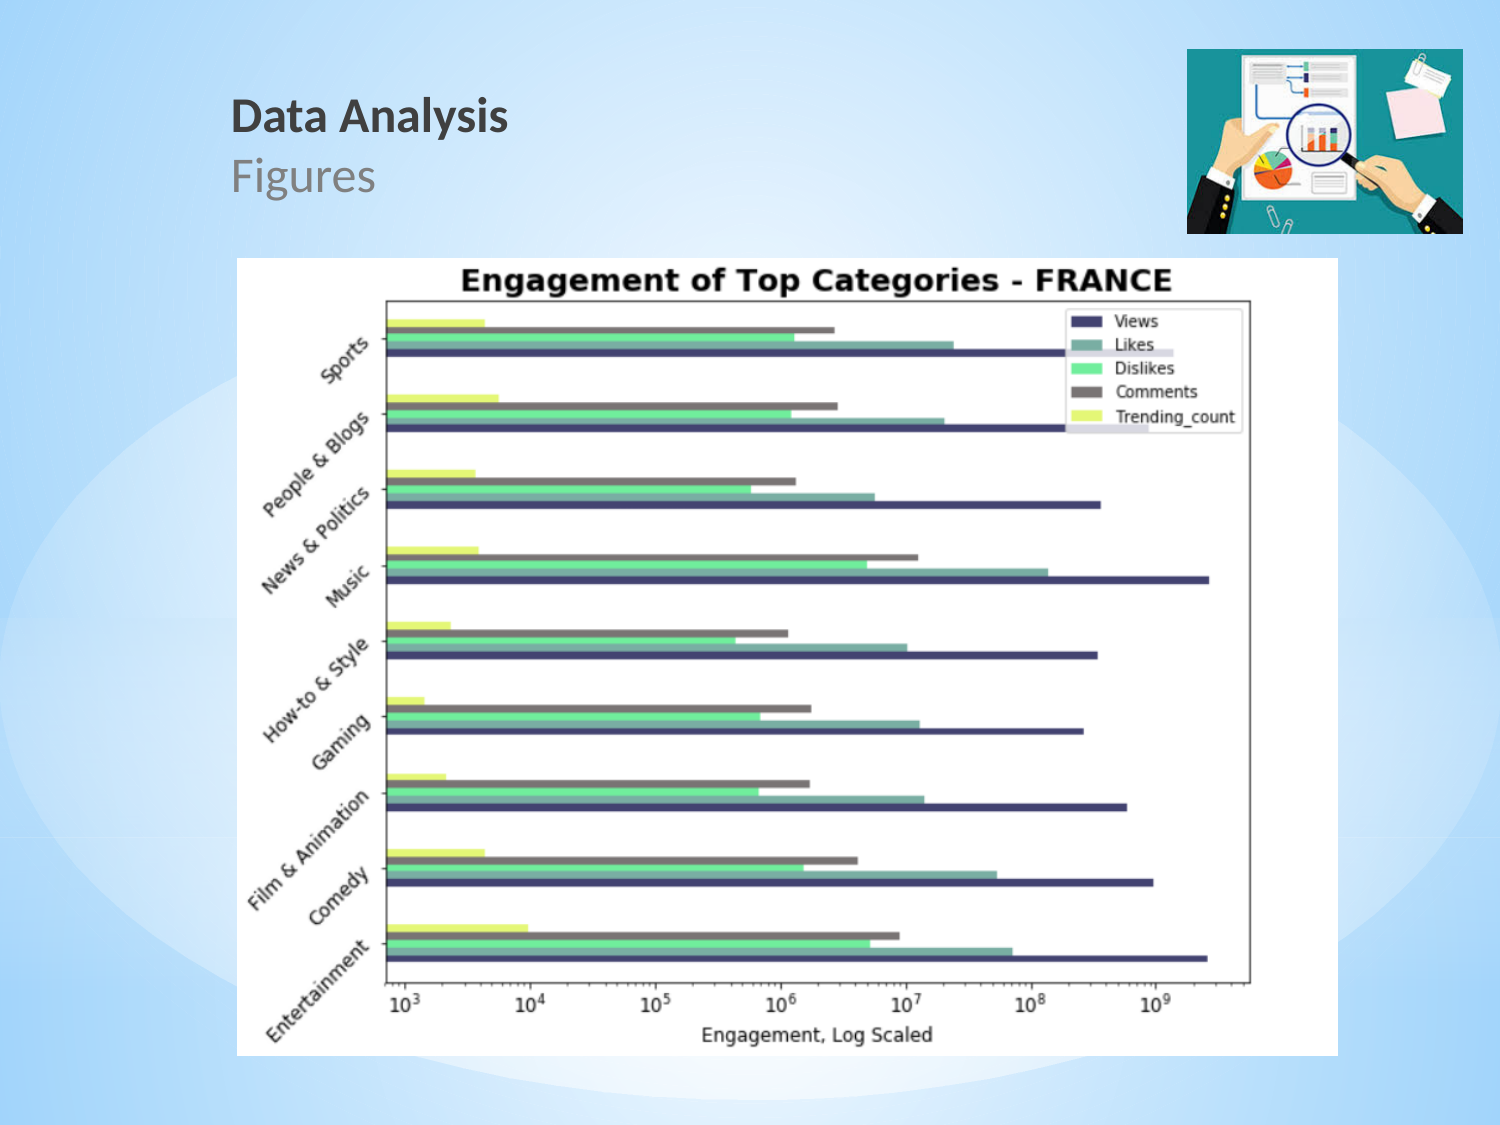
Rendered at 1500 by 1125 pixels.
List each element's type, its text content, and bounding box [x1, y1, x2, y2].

picture [237, 258, 1338, 1056]
text_box Data Analysis Figures [215, 75, 1182, 234]
picture [1187, 49, 1463, 234]
